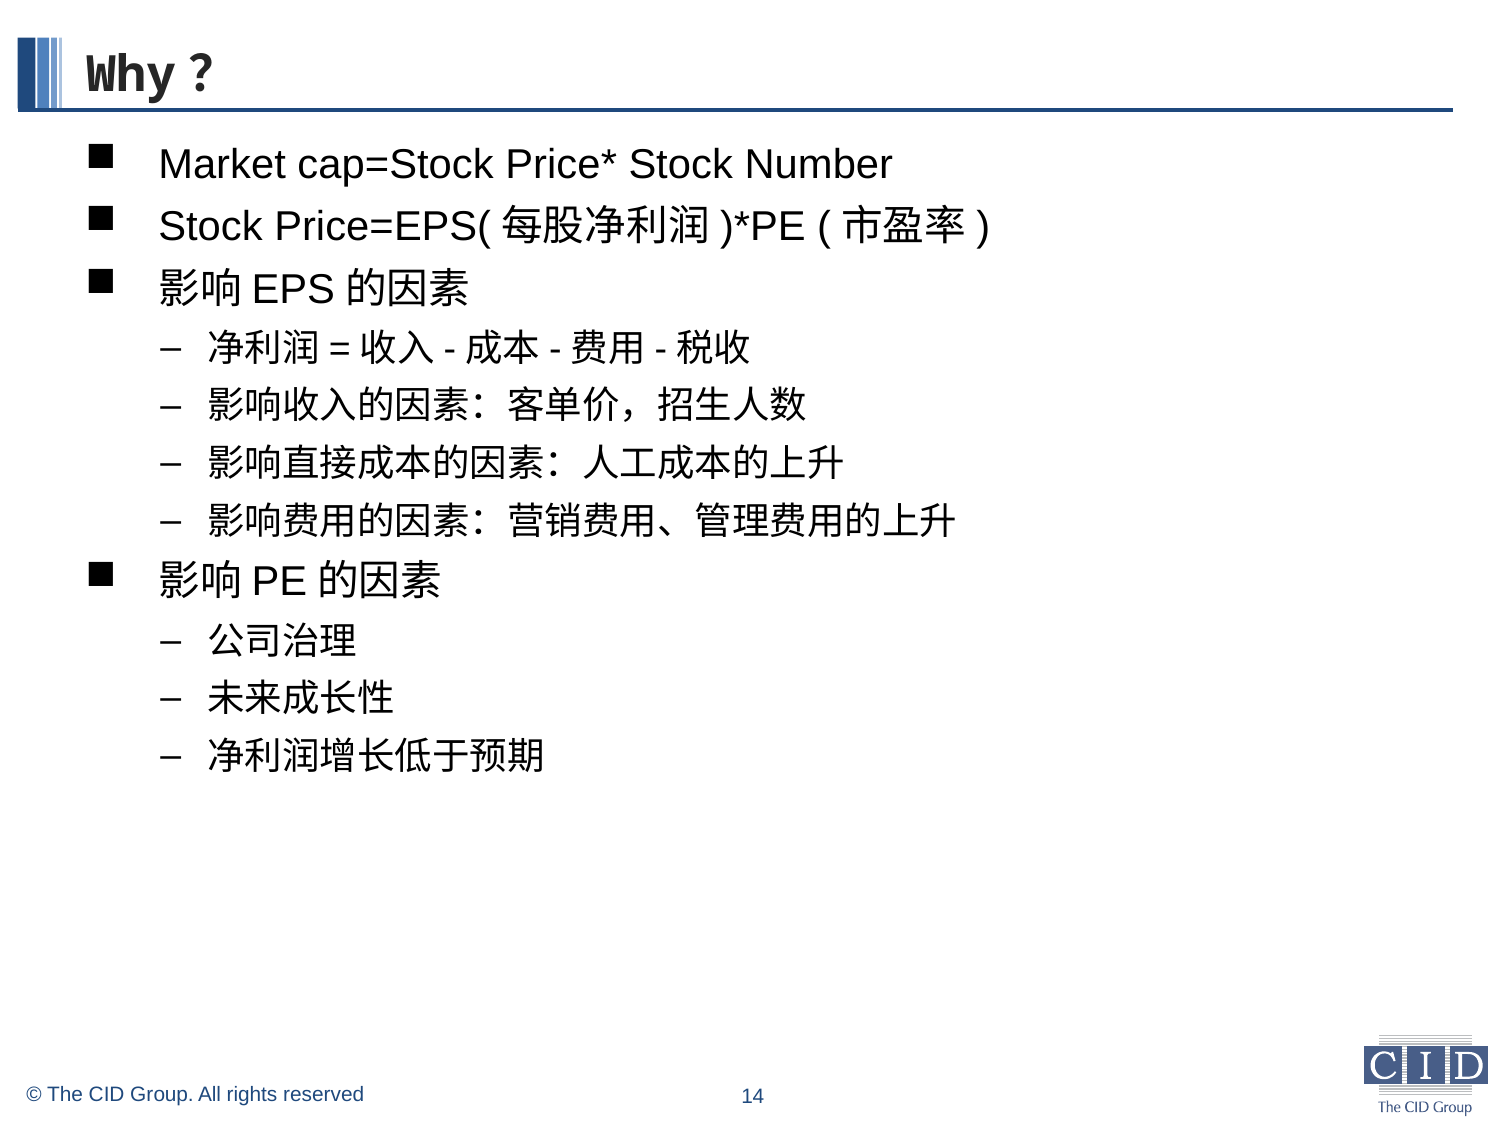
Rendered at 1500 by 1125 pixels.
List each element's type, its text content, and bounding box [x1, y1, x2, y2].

title Why？ [70, 31, 1466, 113]
list Market cap=Stock Price* Stock Number Stock Price=EPS(每股净利润)*PE (市盈率) 影响EPS的因素 净利润=收入-成本-费用-税收 影响收入的因素：客单价，招生人数 影响直接成本的因素：人工成本的上升 影响费用的因素：营销费用、管理费用的上升 影响PE的因素 公司治理 未来成长性 净利润增长低于预期 [70, 128, 1441, 927]
